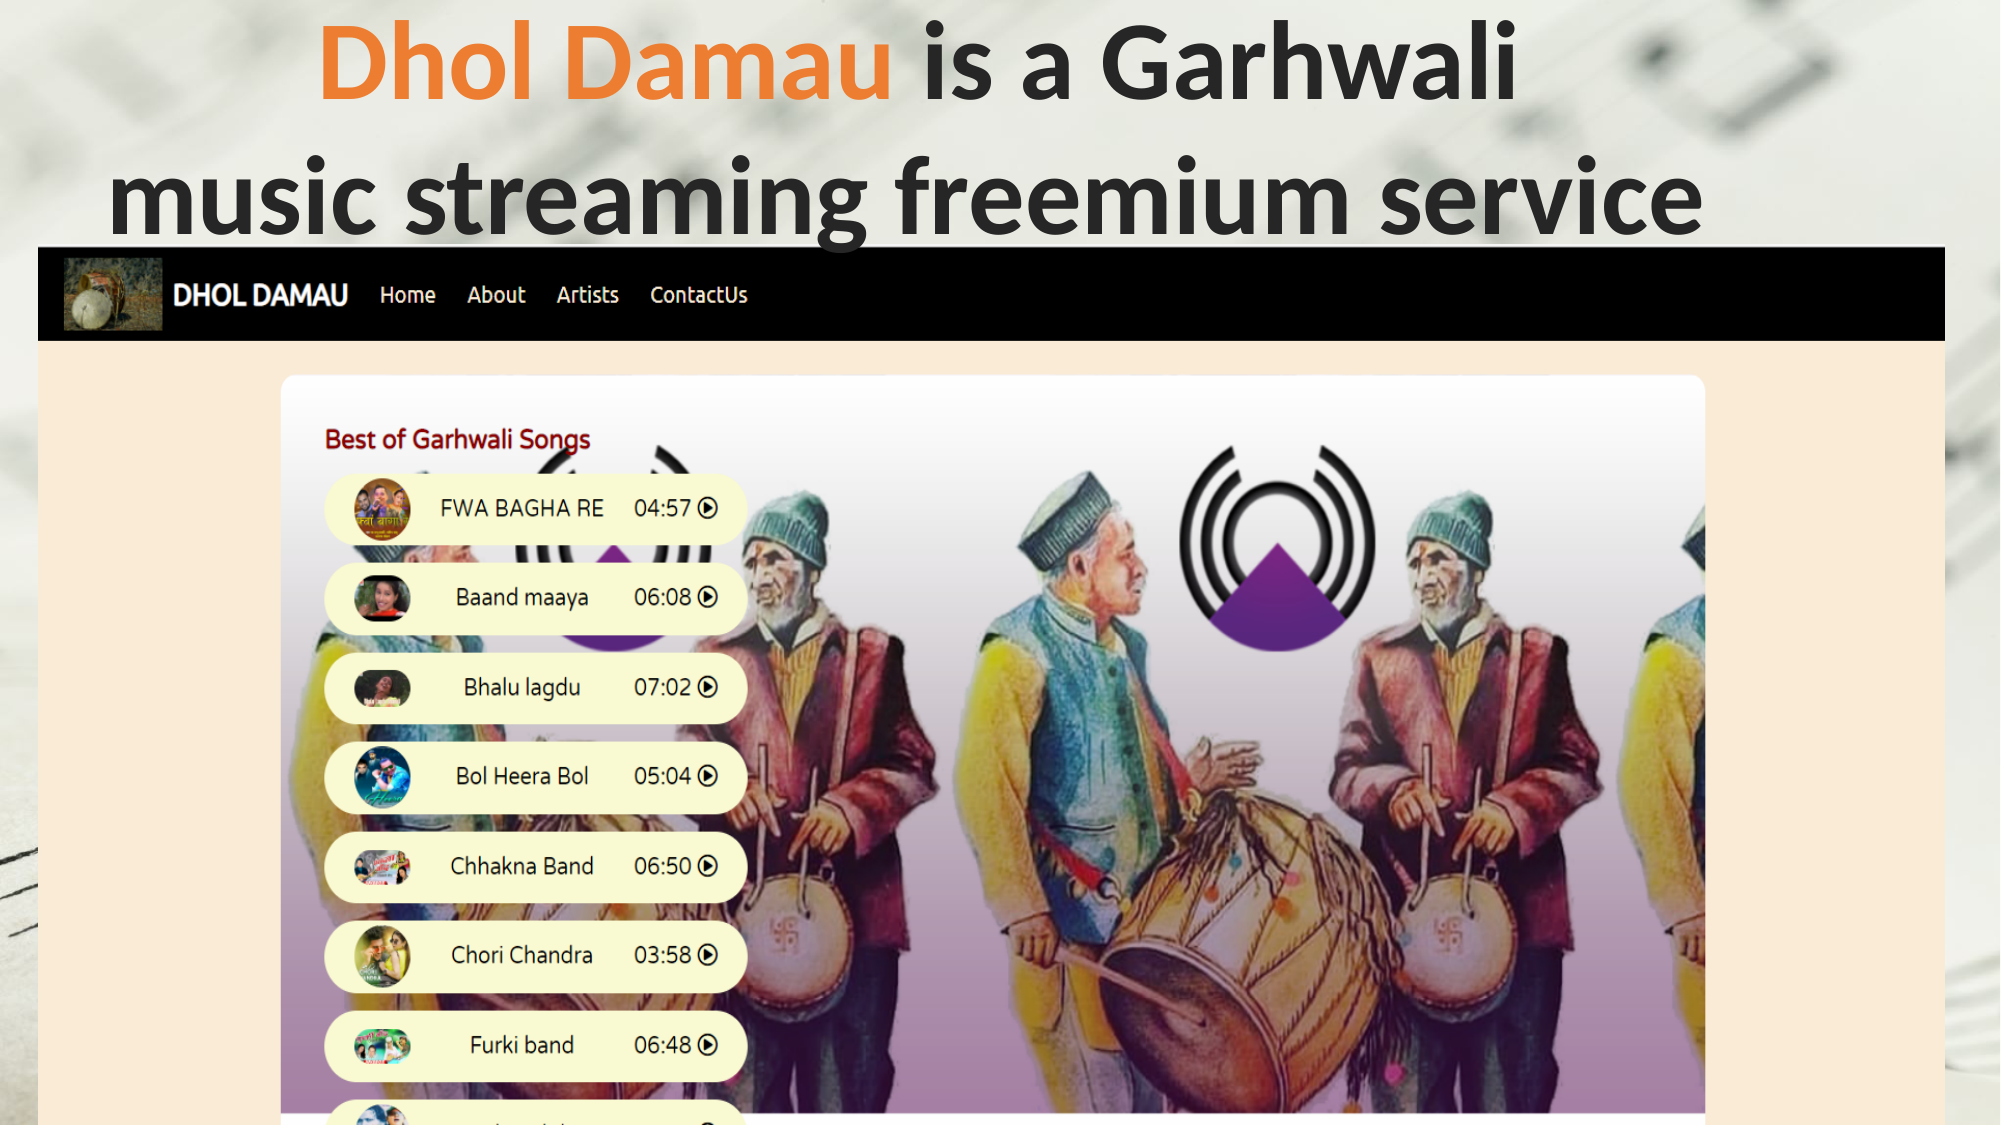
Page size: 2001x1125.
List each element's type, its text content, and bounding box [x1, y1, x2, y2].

picture [0, 0, 2001, 1125]
text_box Dhol Damau is a Garhwali music streaming freemium service [91, 0, 1773, 244]
